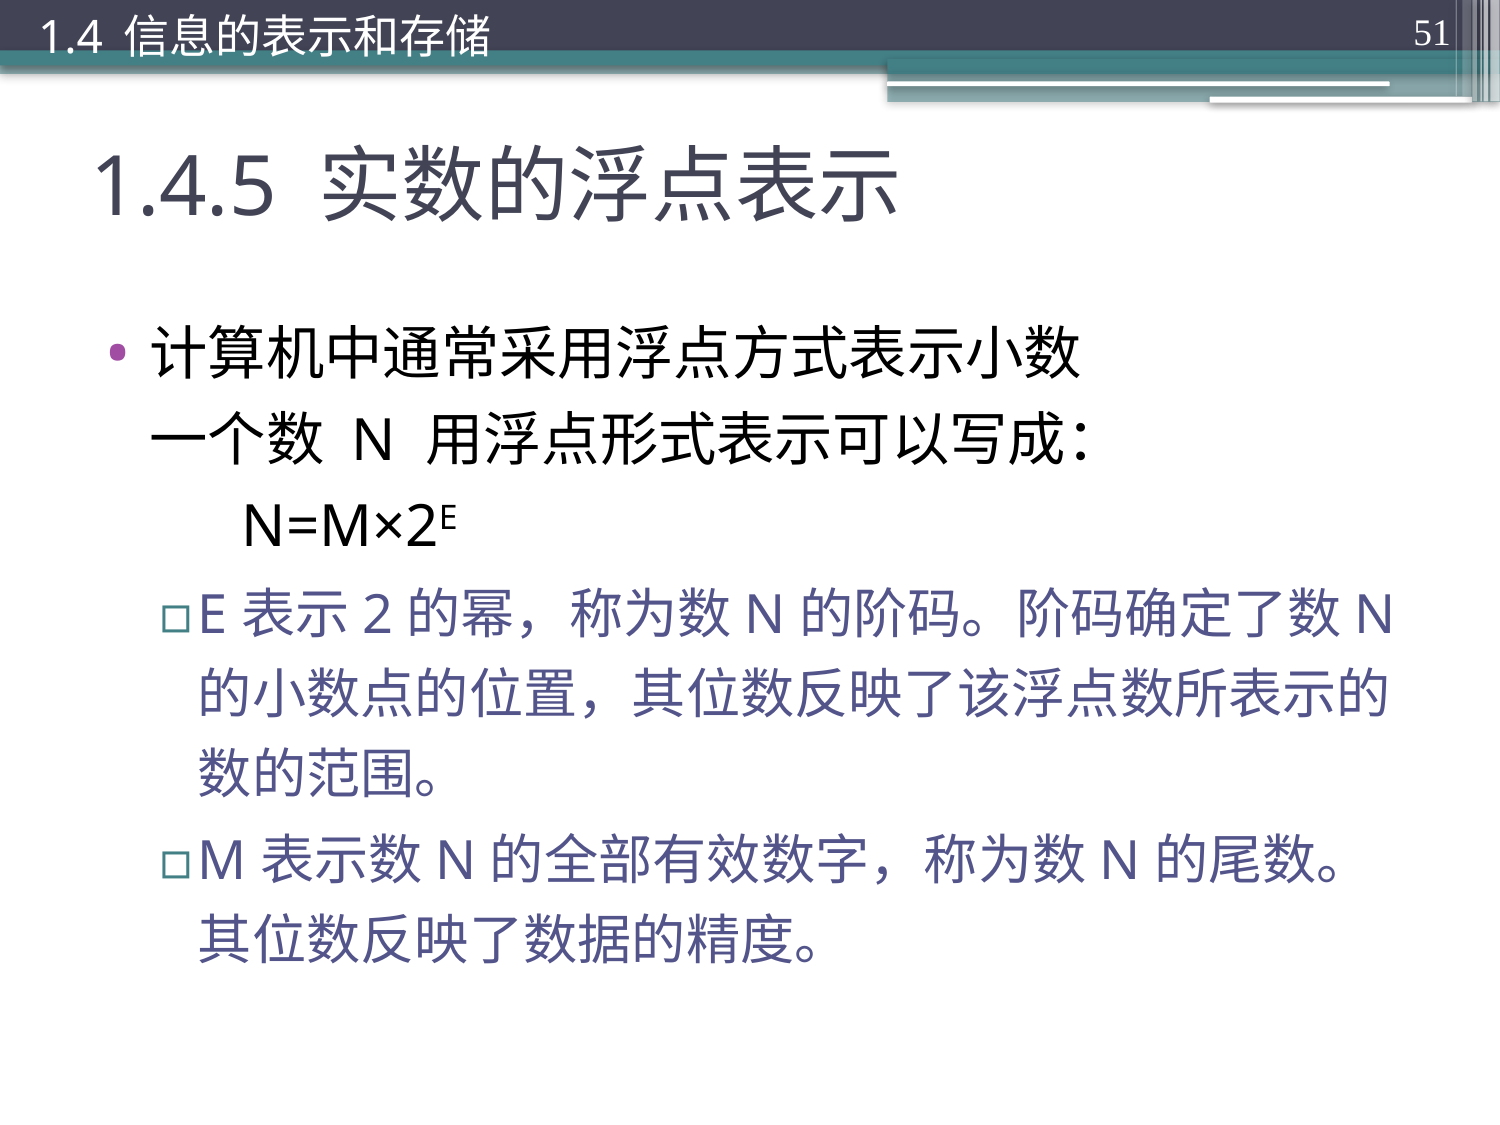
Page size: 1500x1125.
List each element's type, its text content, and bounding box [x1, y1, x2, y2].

list 计算机中通常采用浮点方式表示小数 一个数 N 用浮点形式表示可以写成： N=M×2E E表示2的幂，称为数N的阶码。阶码确定了数N的小数点的位置，其位数反映了该浮点数所表示的数的范围。 M表示数N的全部有效数字，称为数N的尾数。其位数反映了数据的精度。 [75, 292, 1425, 1079]
title 1.4.5 实数的浮点表示 [75, 94, 1425, 270]
slide_number 51 [1371, 0, 1466, 61]
text_box 1.4 信息的表示和存储 [23, 0, 1371, 71]
